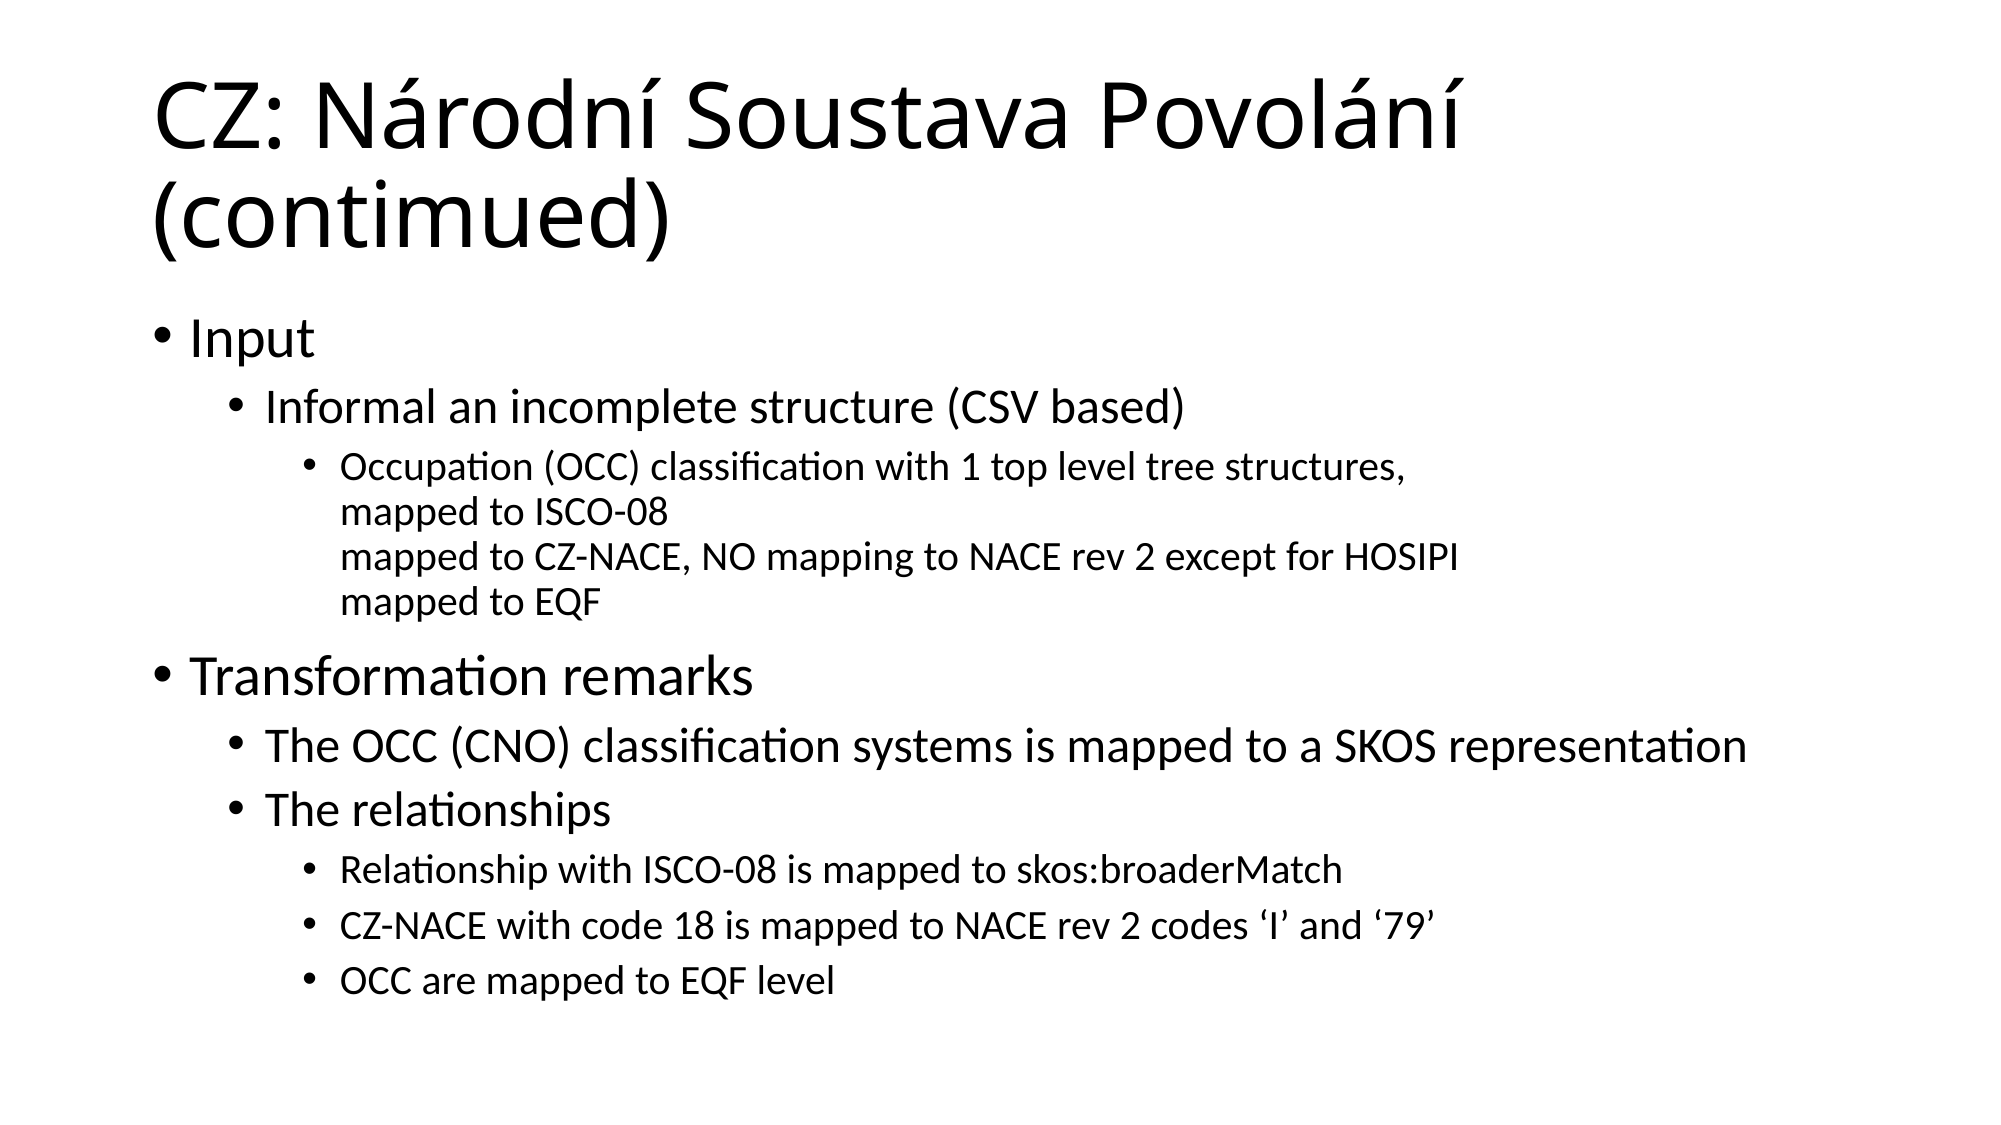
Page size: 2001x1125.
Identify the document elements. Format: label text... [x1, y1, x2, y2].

title CZ: Národní Soustava Povolání (contimued) [137, 59, 1863, 278]
list Input Informal an incomplete structure (CSV based) Occupation (OCC) classification with 1 top level tree structures, mapped to ISCO-08 mapped to CZ-NACE, NO mapping to NACE rev 2 except for HOSIPI mapped to EQF Transformation remarks The OCC (CNO) classification systems is mapped to a SKOS representation The relationships Relationship with ISCO-08 is mapped to skos:broaderMatch CZ-NACE with code 18 is mapped to NACE rev 2 codes ‘I’ and ‘79’ OCC are mapped to EQF level [137, 299, 1863, 1014]
